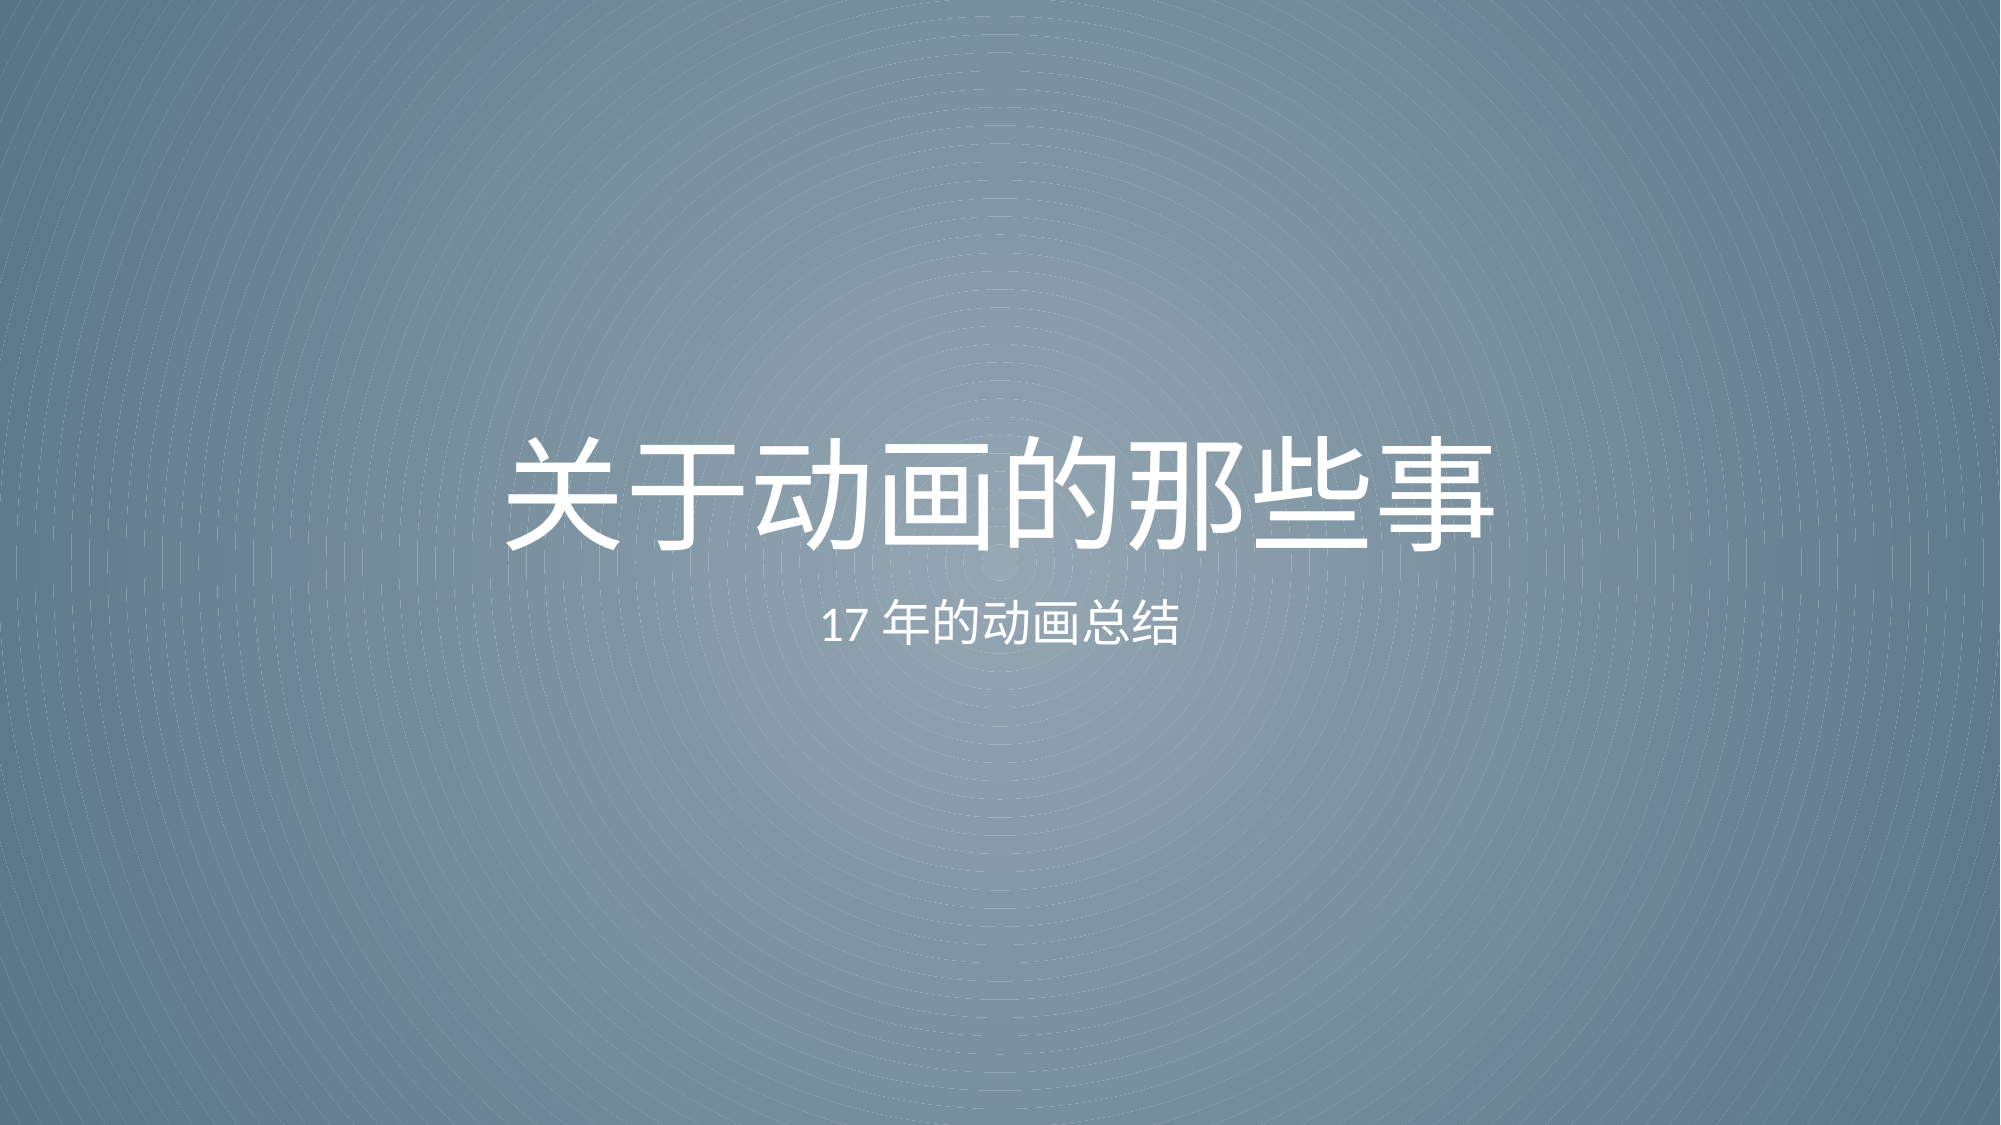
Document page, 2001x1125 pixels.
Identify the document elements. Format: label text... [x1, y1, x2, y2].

title 关于动画的那些事 [249, 184, 1750, 576]
subtitle 17年的动画总结 [249, 590, 1750, 863]
